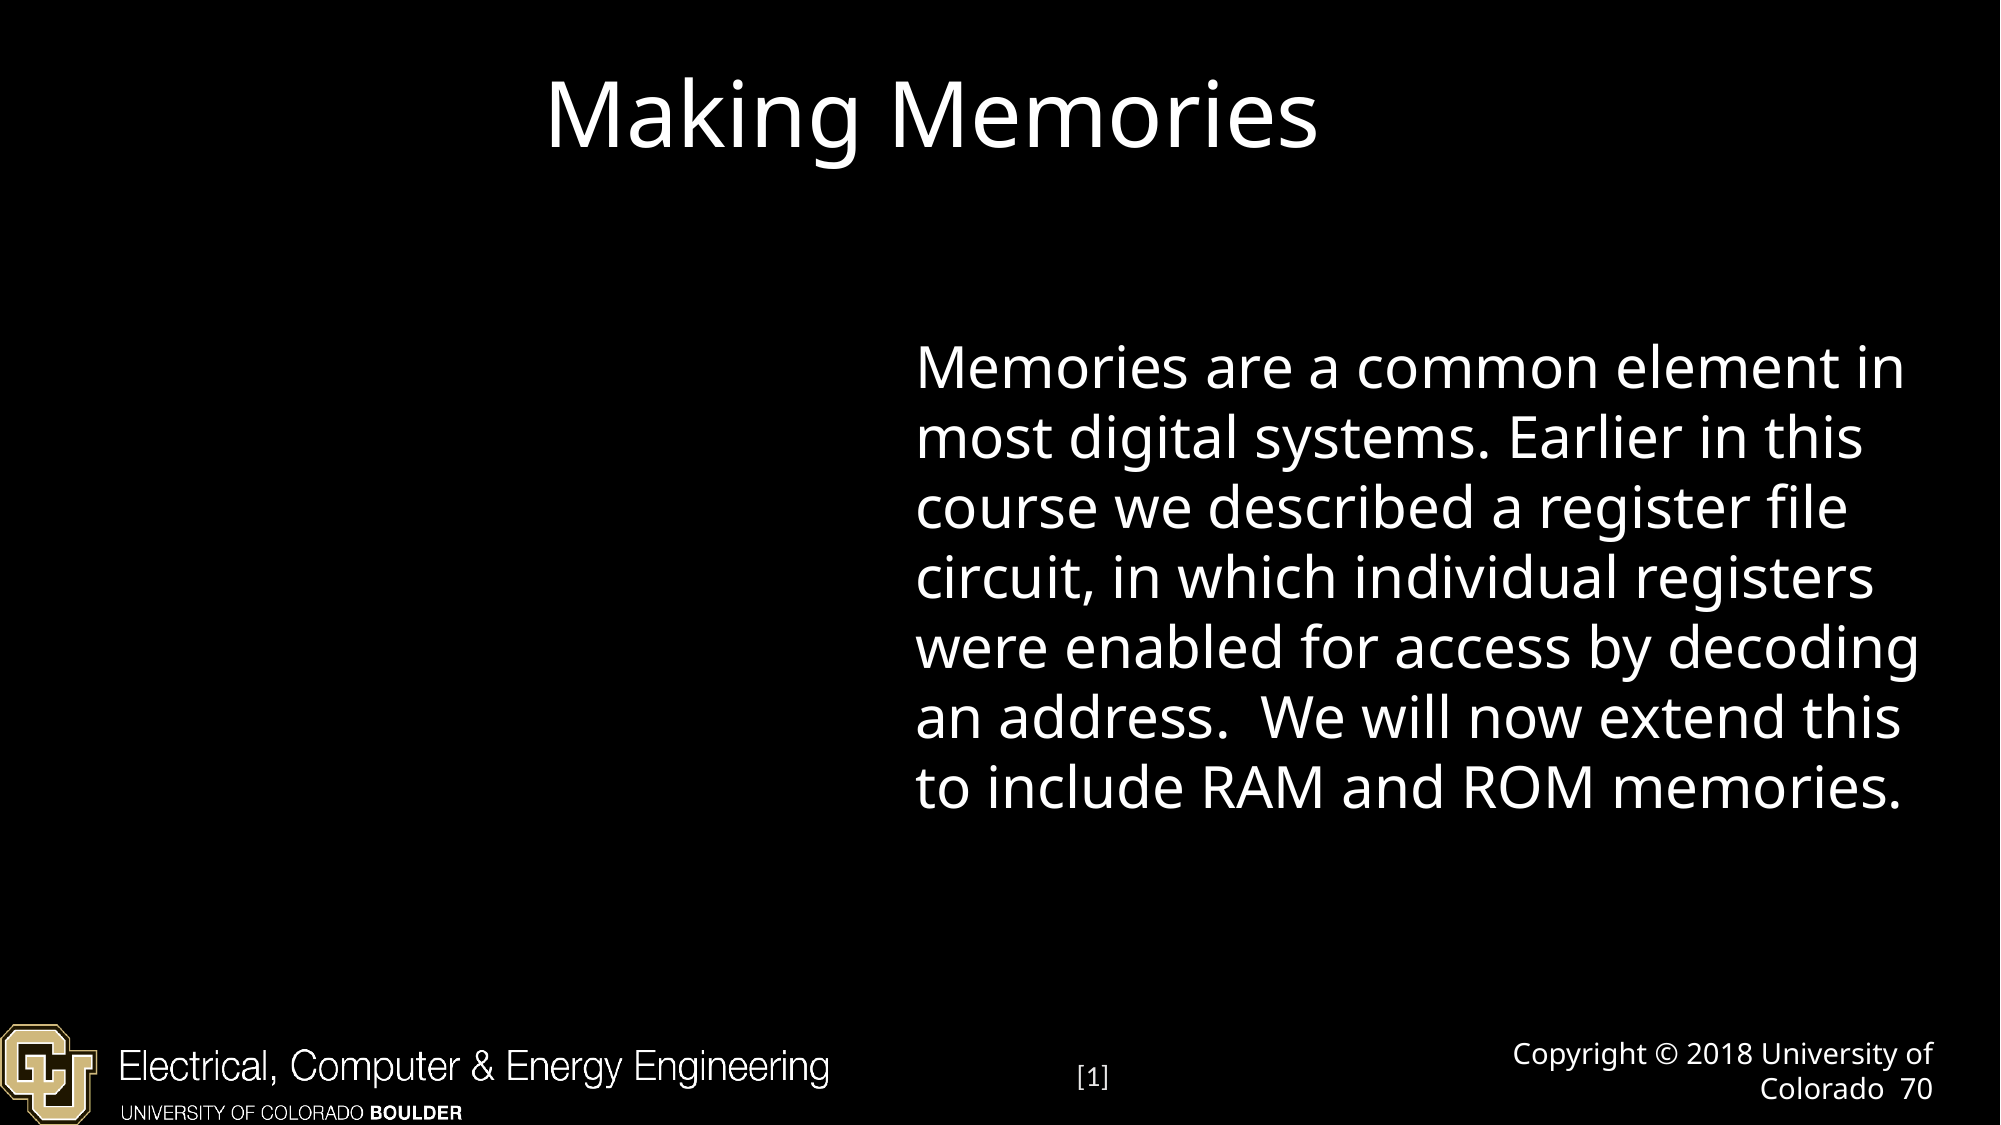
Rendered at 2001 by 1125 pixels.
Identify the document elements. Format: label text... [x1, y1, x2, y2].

list Memories are a common element in most digital systems. Earlier in this course we described a register file circuit, in which individual registers were enabled for access by decoding an address. We will now extend this to include RAM and ROM memories. [900, 213, 1970, 867]
text_box Making Memories [241, 48, 1746, 173]
slide_number Copyright © 2018 University of Colorado 70 [1376, 1042, 1949, 1103]
footer [1] [828, 1024, 1353, 1125]
text_box [1353, 1024, 2000, 1125]
picture [0, 1024, 828, 1125]
